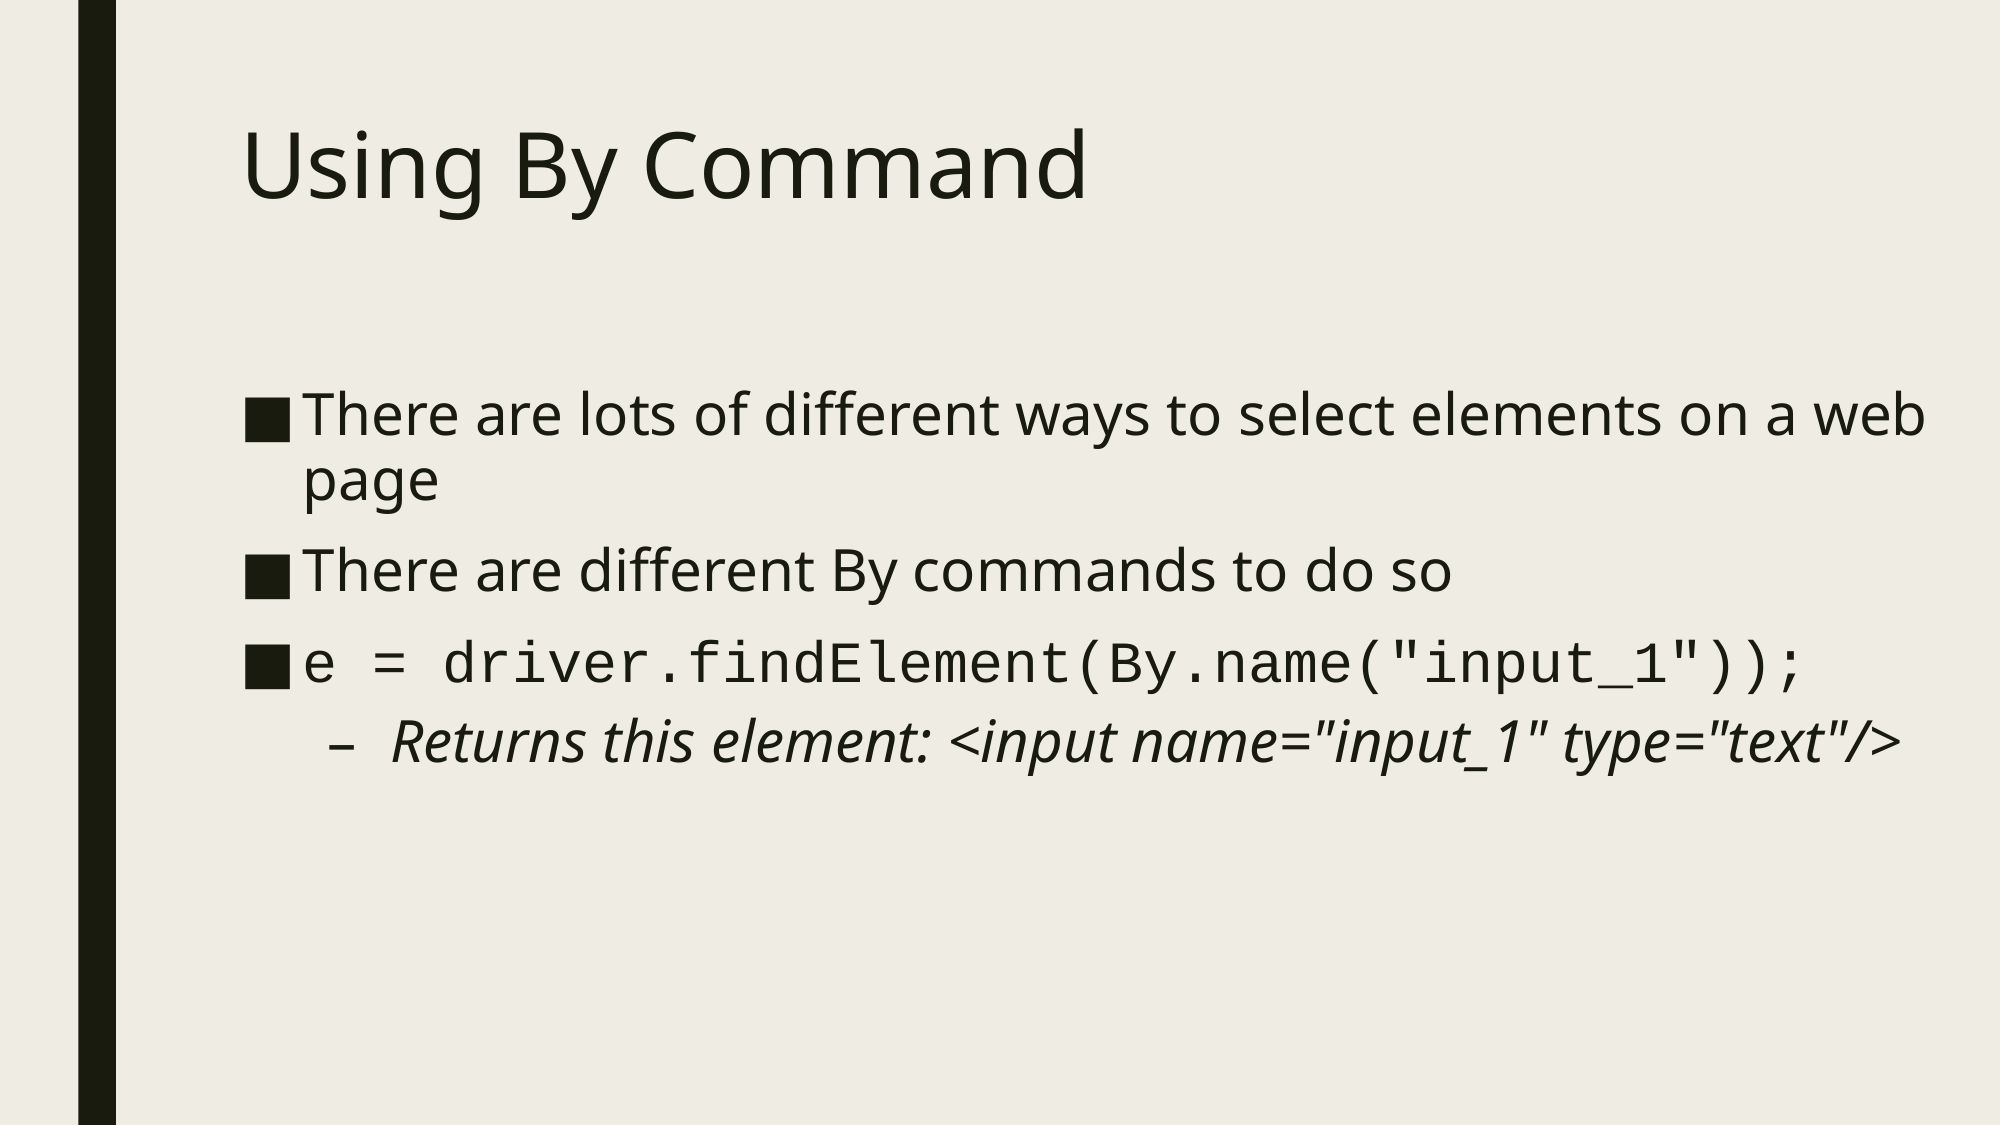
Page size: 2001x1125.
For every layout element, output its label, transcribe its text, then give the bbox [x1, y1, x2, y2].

list There are lots of different ways to select elements on a web page There are different By commands to do so e = driver.findElement(By.name("input_1")); Returns this element: <input name="input_1" type="text"/> [225, 375, 1977, 963]
title Using By Command [225, 112, 1800, 357]
